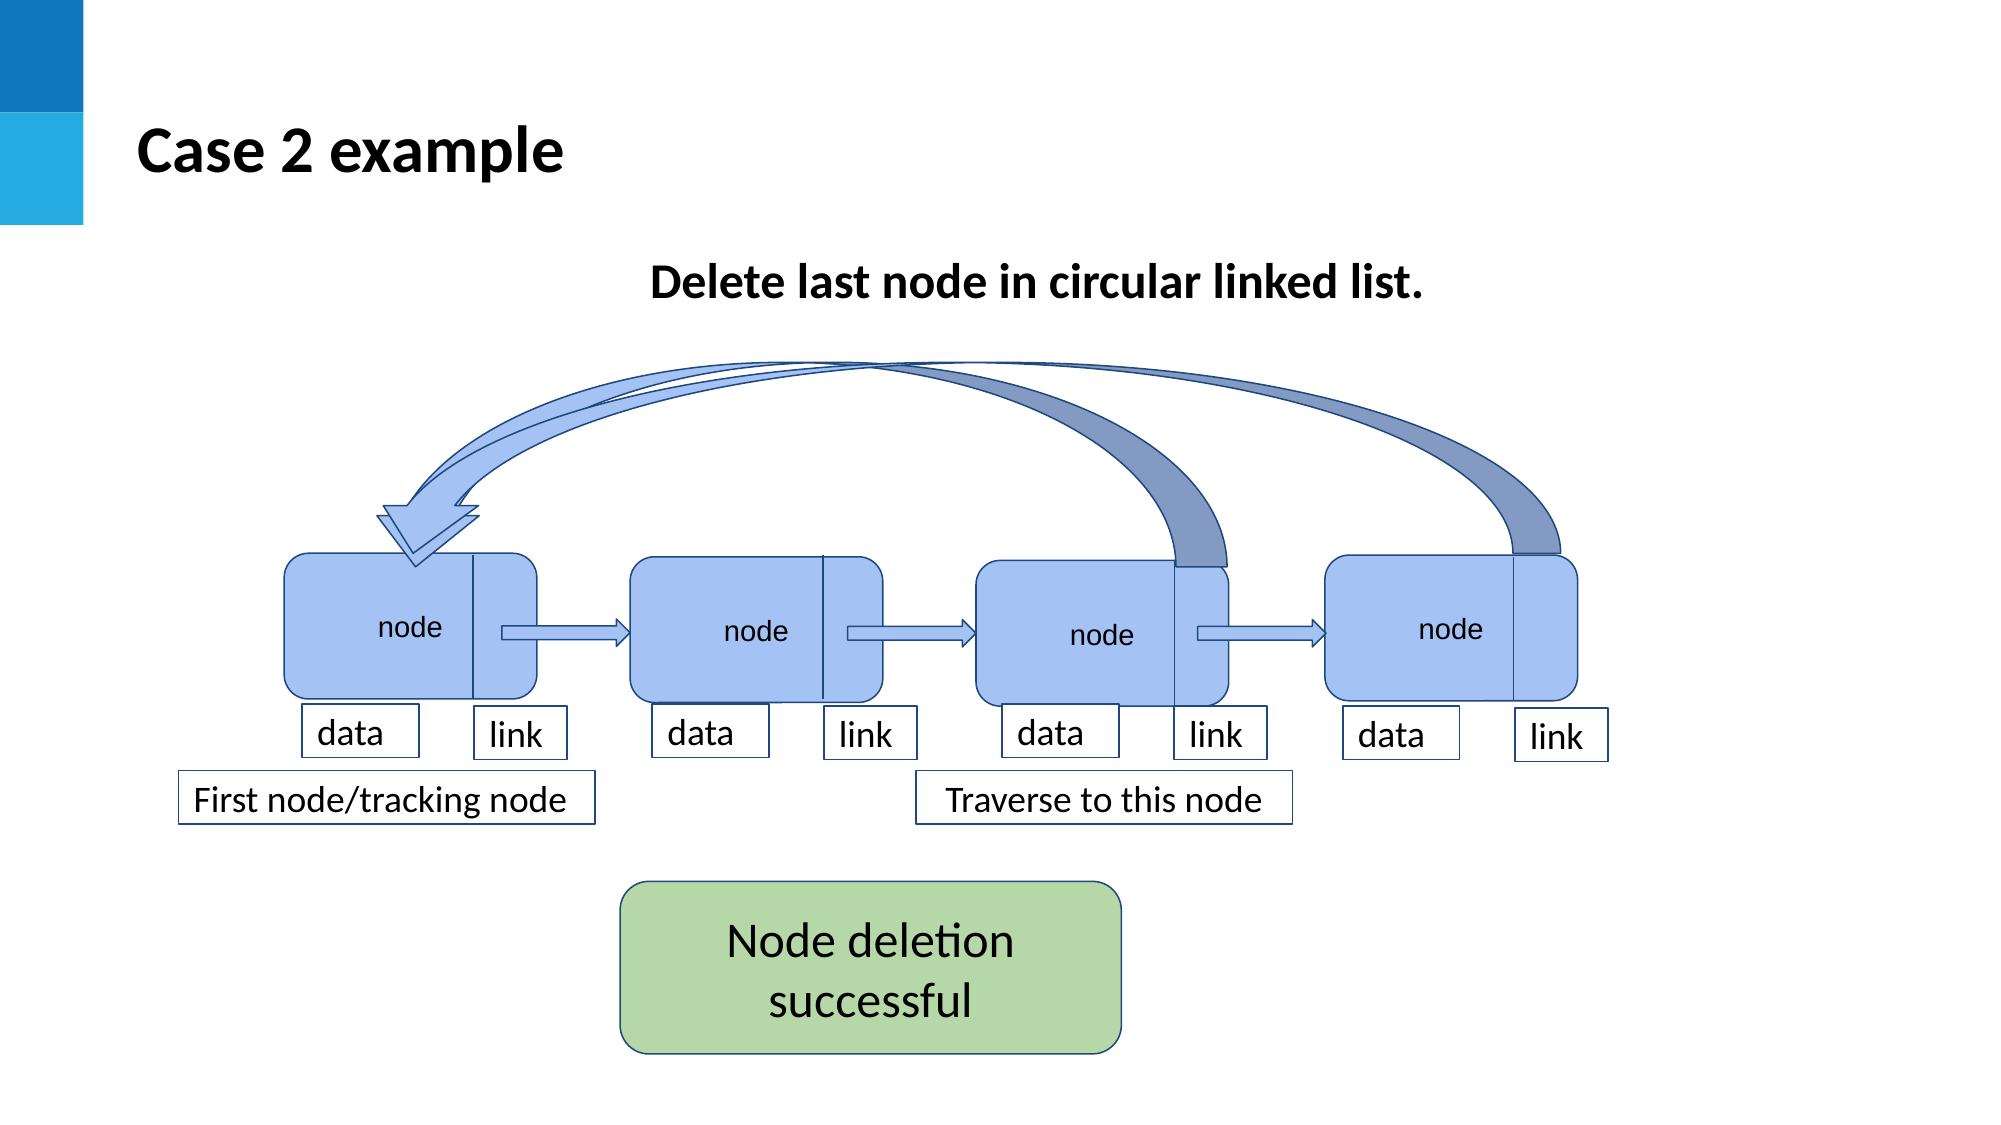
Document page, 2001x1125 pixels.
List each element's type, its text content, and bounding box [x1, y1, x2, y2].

text_box Case 2 example [122, 78, 1524, 214]
text_box [383, 362, 1561, 553]
text_box [418, 515, 480, 551]
text_box node [635, 556, 822, 703]
text_box [457, 487, 473, 505]
text_box link [1174, 706, 1268, 760]
text_box [376, 515, 411, 551]
text_box Traverse to this node [916, 770, 1293, 825]
text_box [847, 619, 977, 647]
text_box First node/tracking node [178, 770, 596, 825]
text_box node [1179, 567, 1229, 706]
text_box node [976, 560, 1175, 707]
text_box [283, 552, 631, 760]
text_box data [652, 704, 769, 758]
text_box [1324, 554, 1609, 762]
text_box [1197, 619, 1319, 647]
text_box data [1002, 704, 1119, 758]
text_box link [824, 706, 918, 760]
text_box [412, 362, 877, 498]
text_box node [824, 556, 883, 703]
text_box Node deletion successful [620, 881, 1122, 1054]
text_box Delete last node in circular linked list. [238, 233, 1761, 324]
